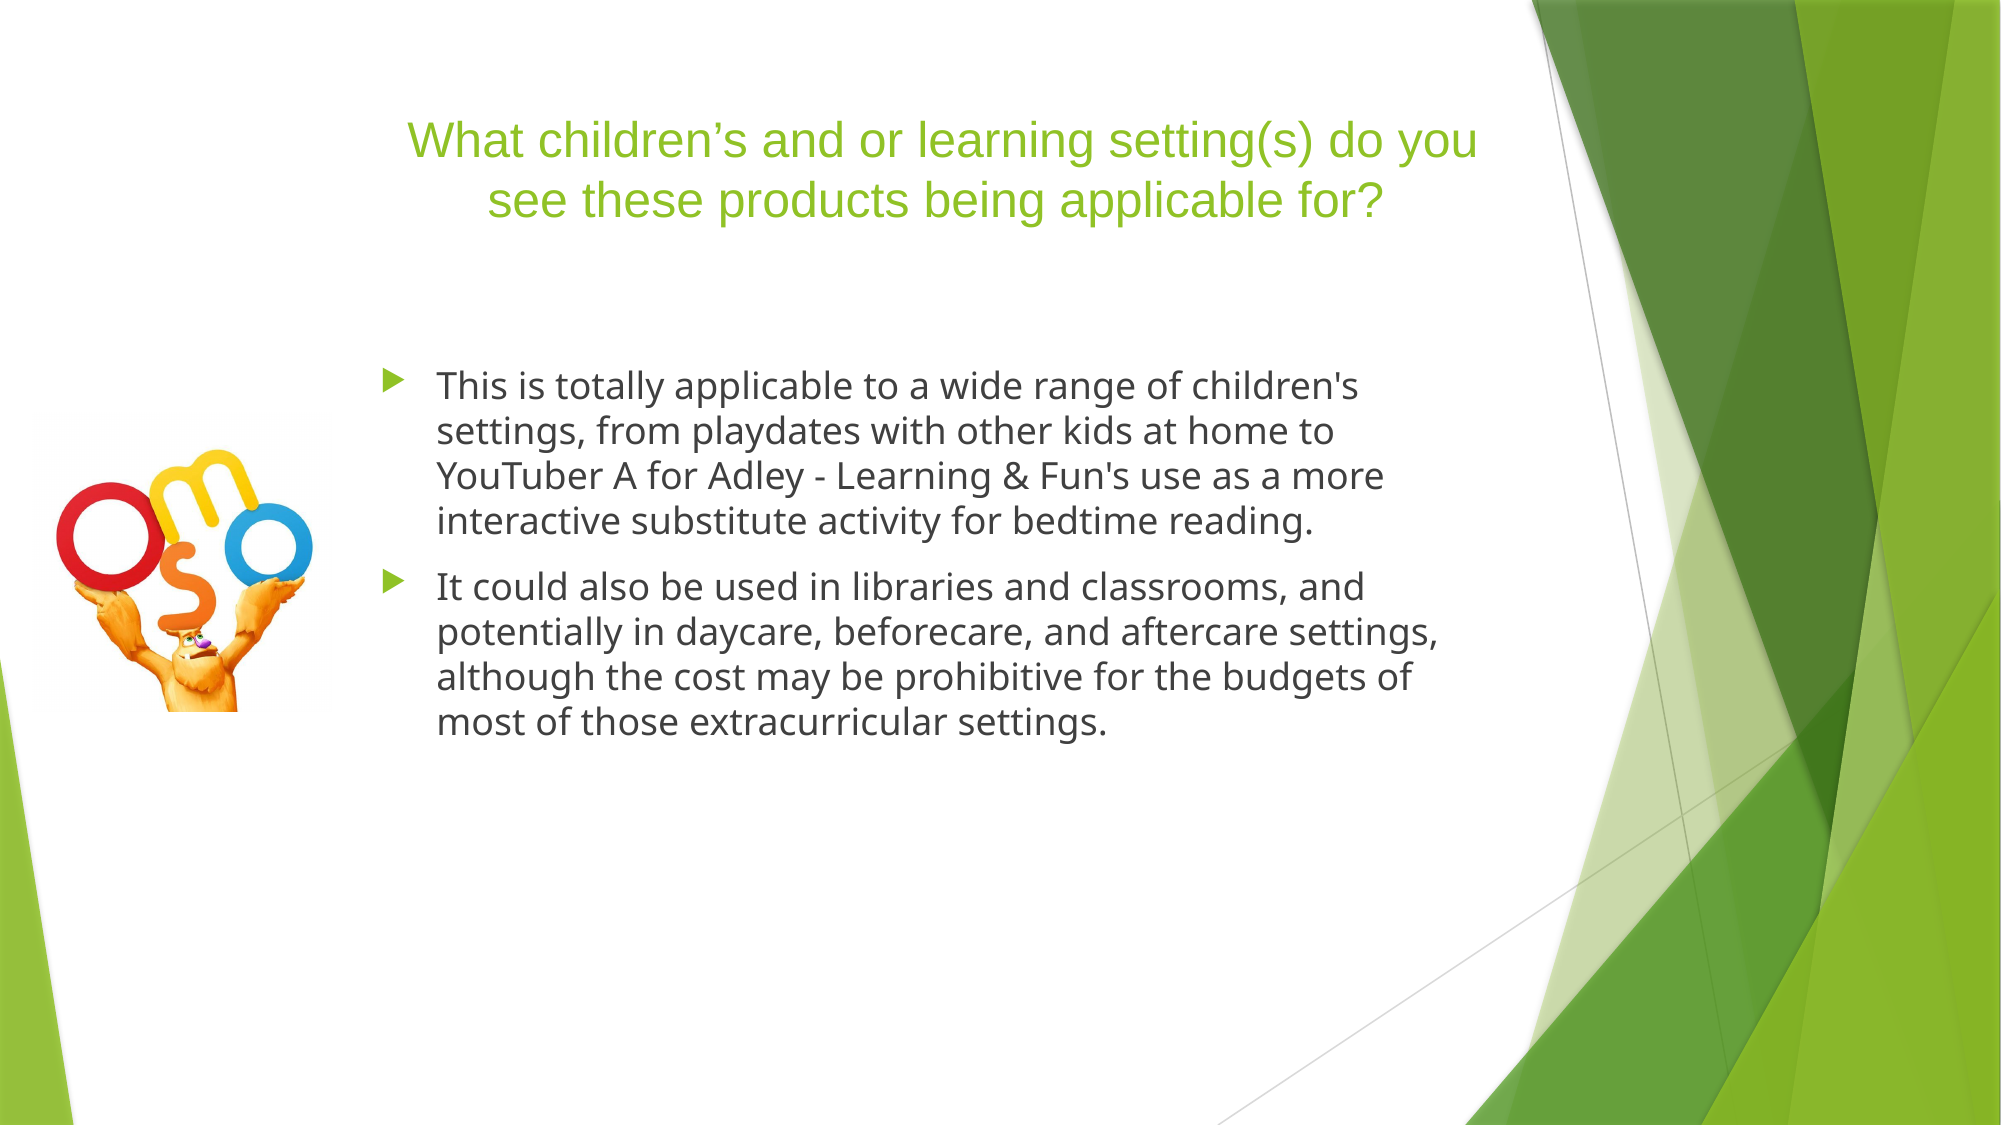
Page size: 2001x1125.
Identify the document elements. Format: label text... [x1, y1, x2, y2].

list This is totally applicable to a wide range of children's settings, from playdates with other kids at home to YouTuber A for Adley - Learning & Fun's use as a more interactive substitute activity for bedtime reading. It could also be used in libraries and classrooms, and potentially in daycare, beforecare, and aftercare settings, although the cost may be prohibitive for the budgets of most of those extracurricular settings. [365, 354, 1522, 992]
picture [31, 412, 333, 713]
title What children’s and or learning setting(s) do you see these products being applicable for? [365, 99, 1522, 317]
